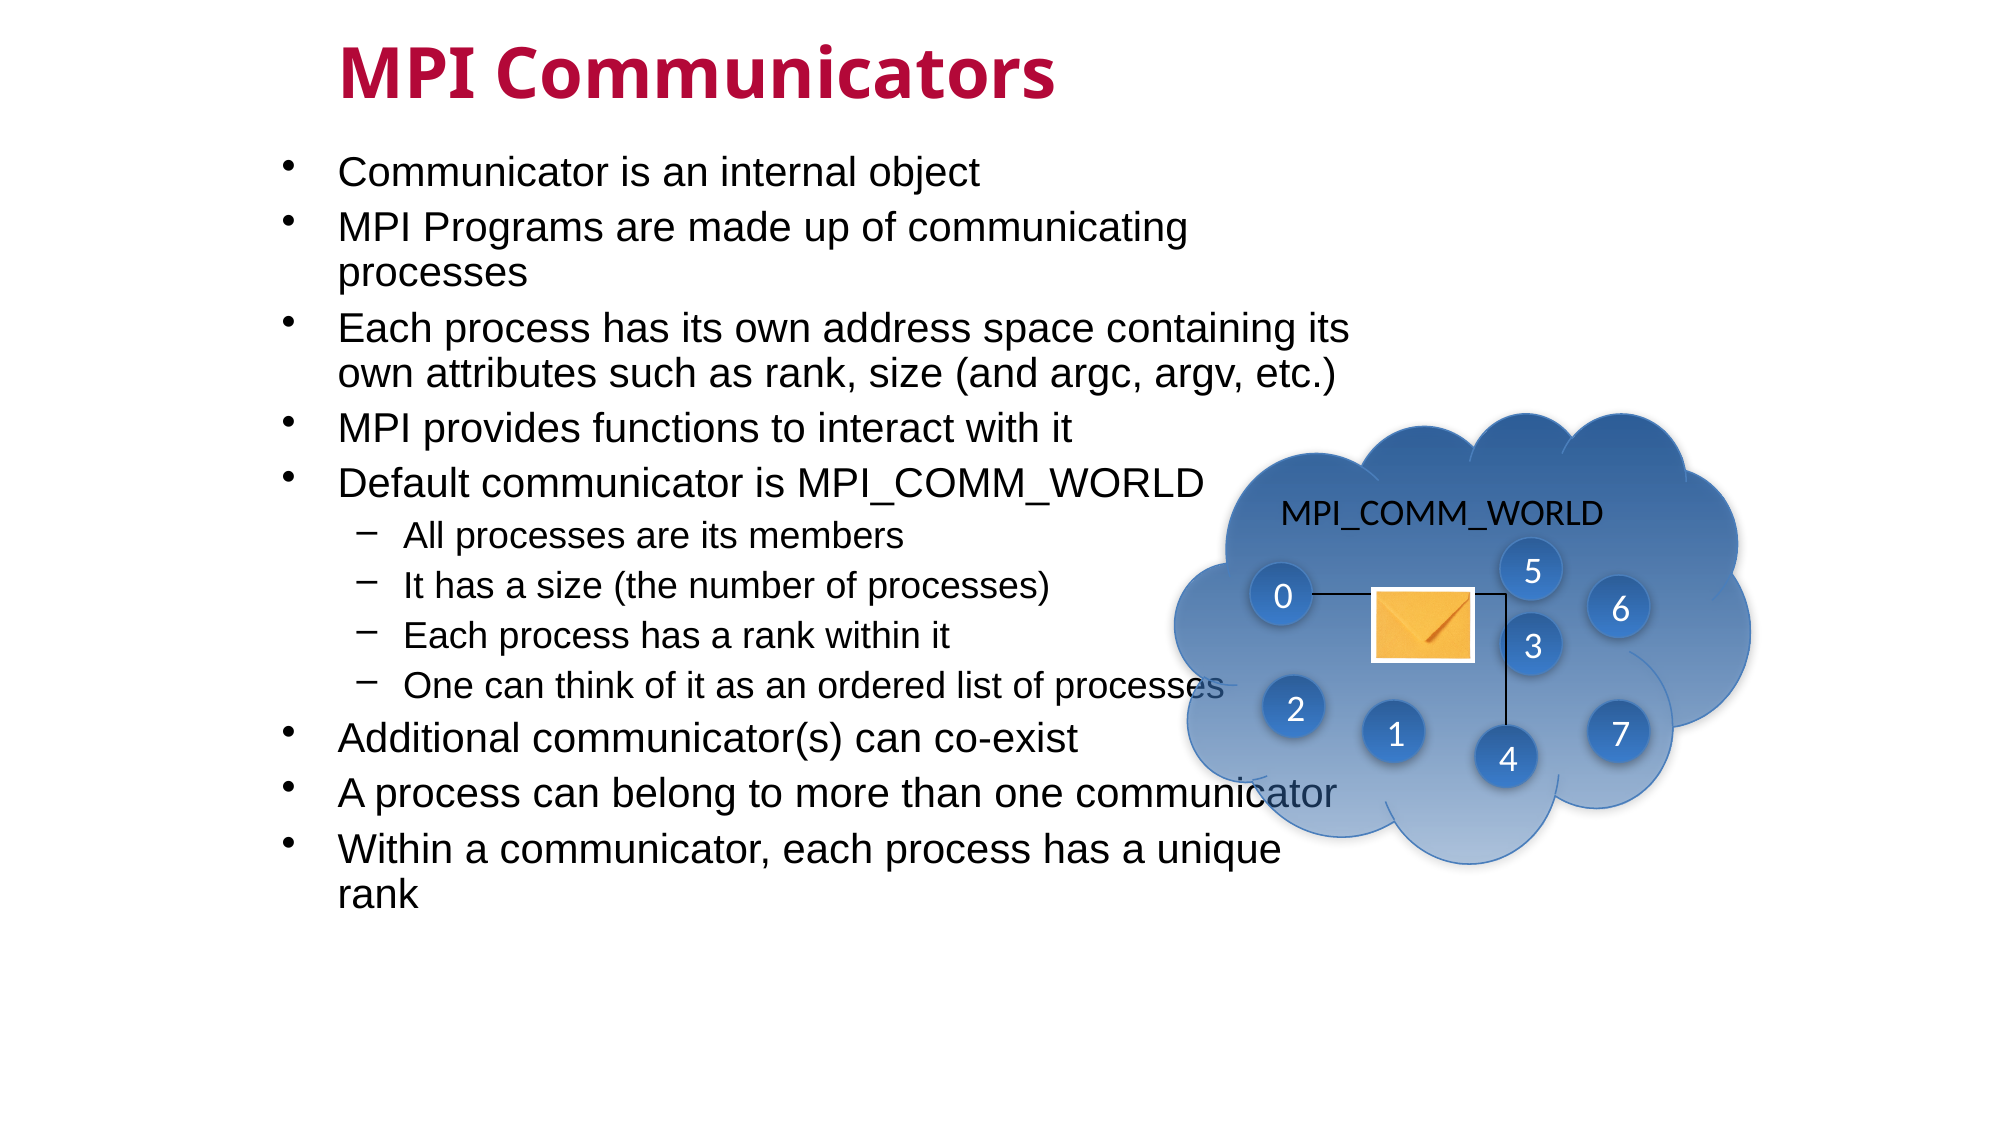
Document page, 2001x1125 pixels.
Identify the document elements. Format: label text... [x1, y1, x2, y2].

text_box Communicator is an internal object MPI Programs are made up of communicating processes Each process has its own address space containing its own attributes such as rank, size (and argc, argv, etc.) MPI provides functions to interact with it Default communicator is MPI_COMM_WORLD All processes are its members It has a size (the number of processes) Each process has a rank within it One can think of it as an ordered list of processes Additional communicator(s) can co-exist A process can belong to more than one communicator Within a communicator, each process has a unique rank [266, 142, 1367, 982]
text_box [1174, 412, 1750, 863]
text_box MPI Communicators [322, 20, 1678, 113]
